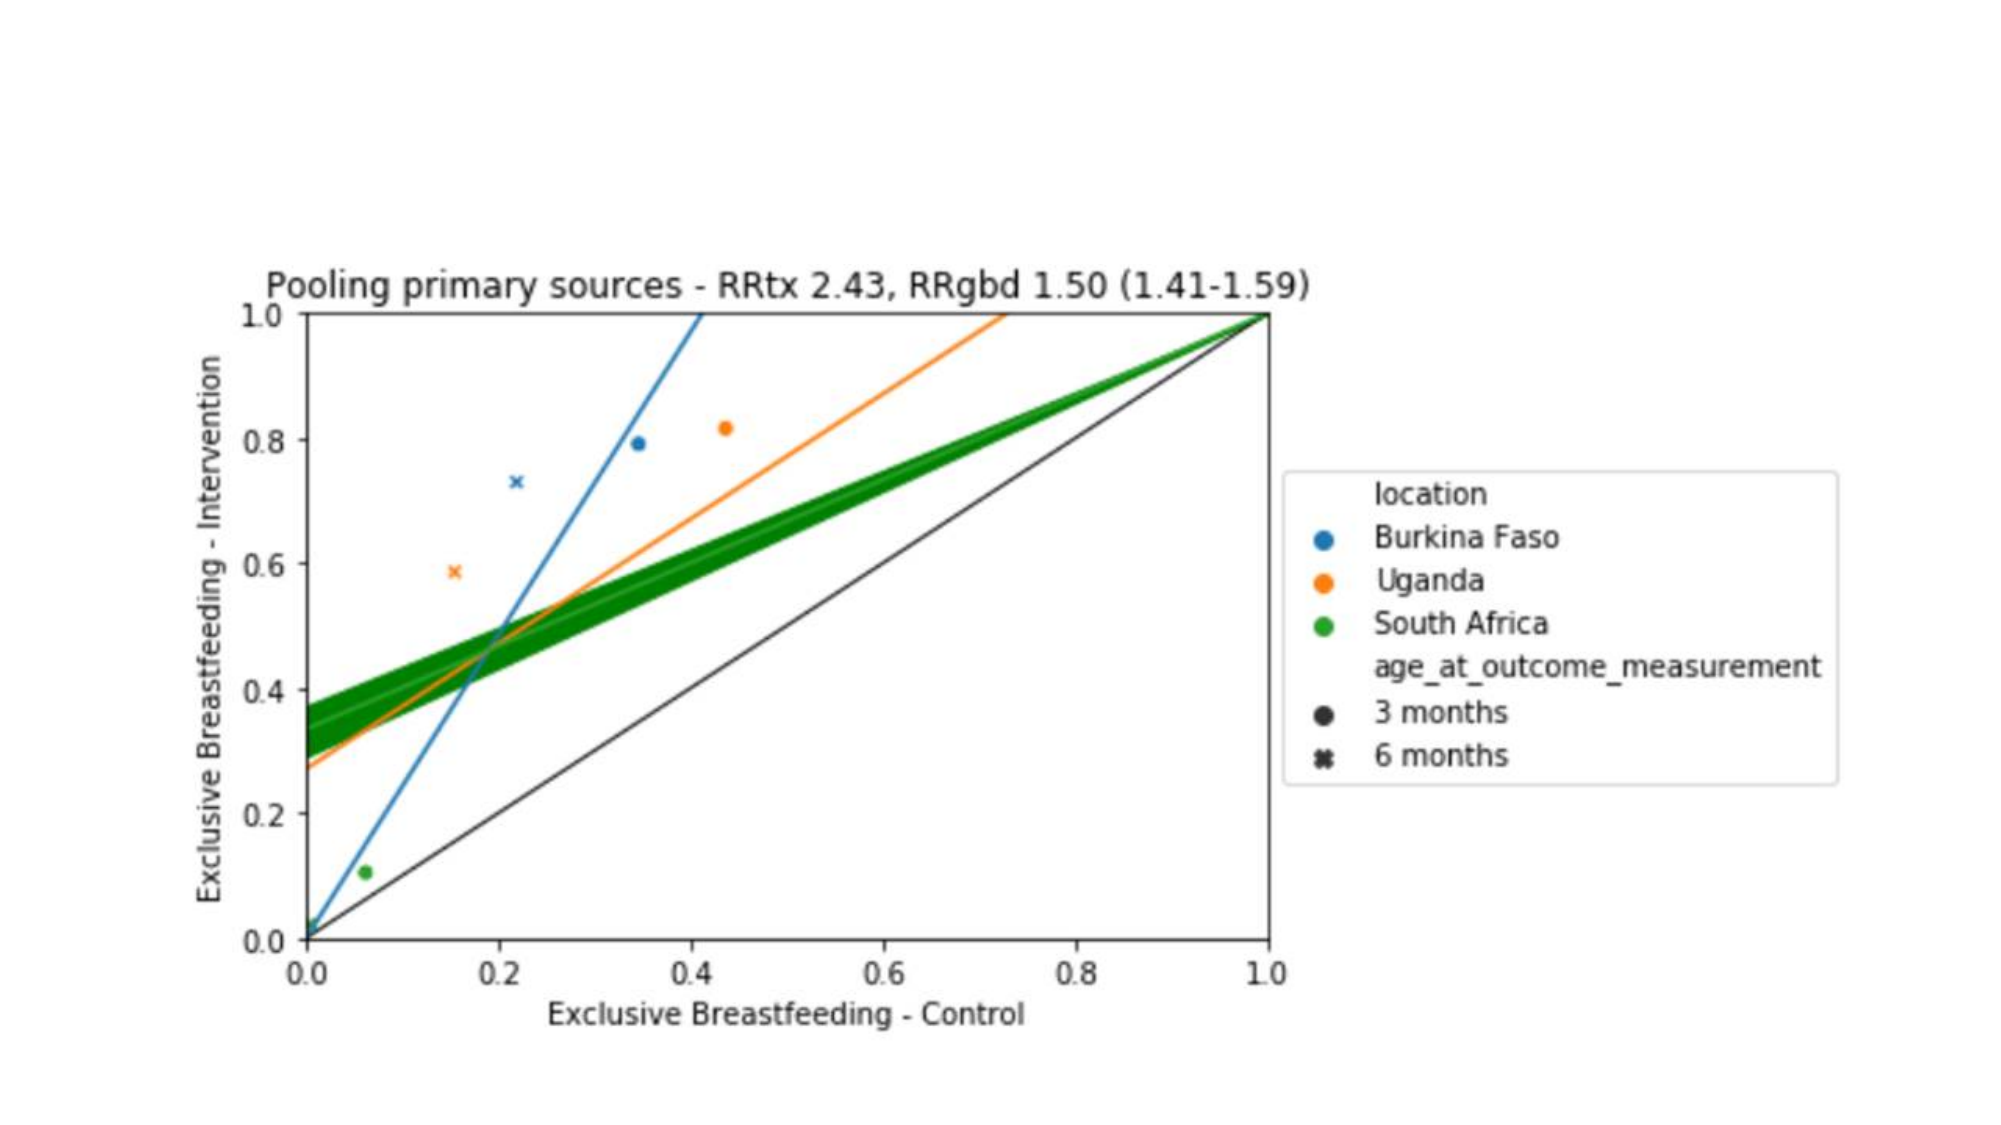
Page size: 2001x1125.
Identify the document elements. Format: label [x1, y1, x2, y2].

picture [156, 264, 1863, 1048]
